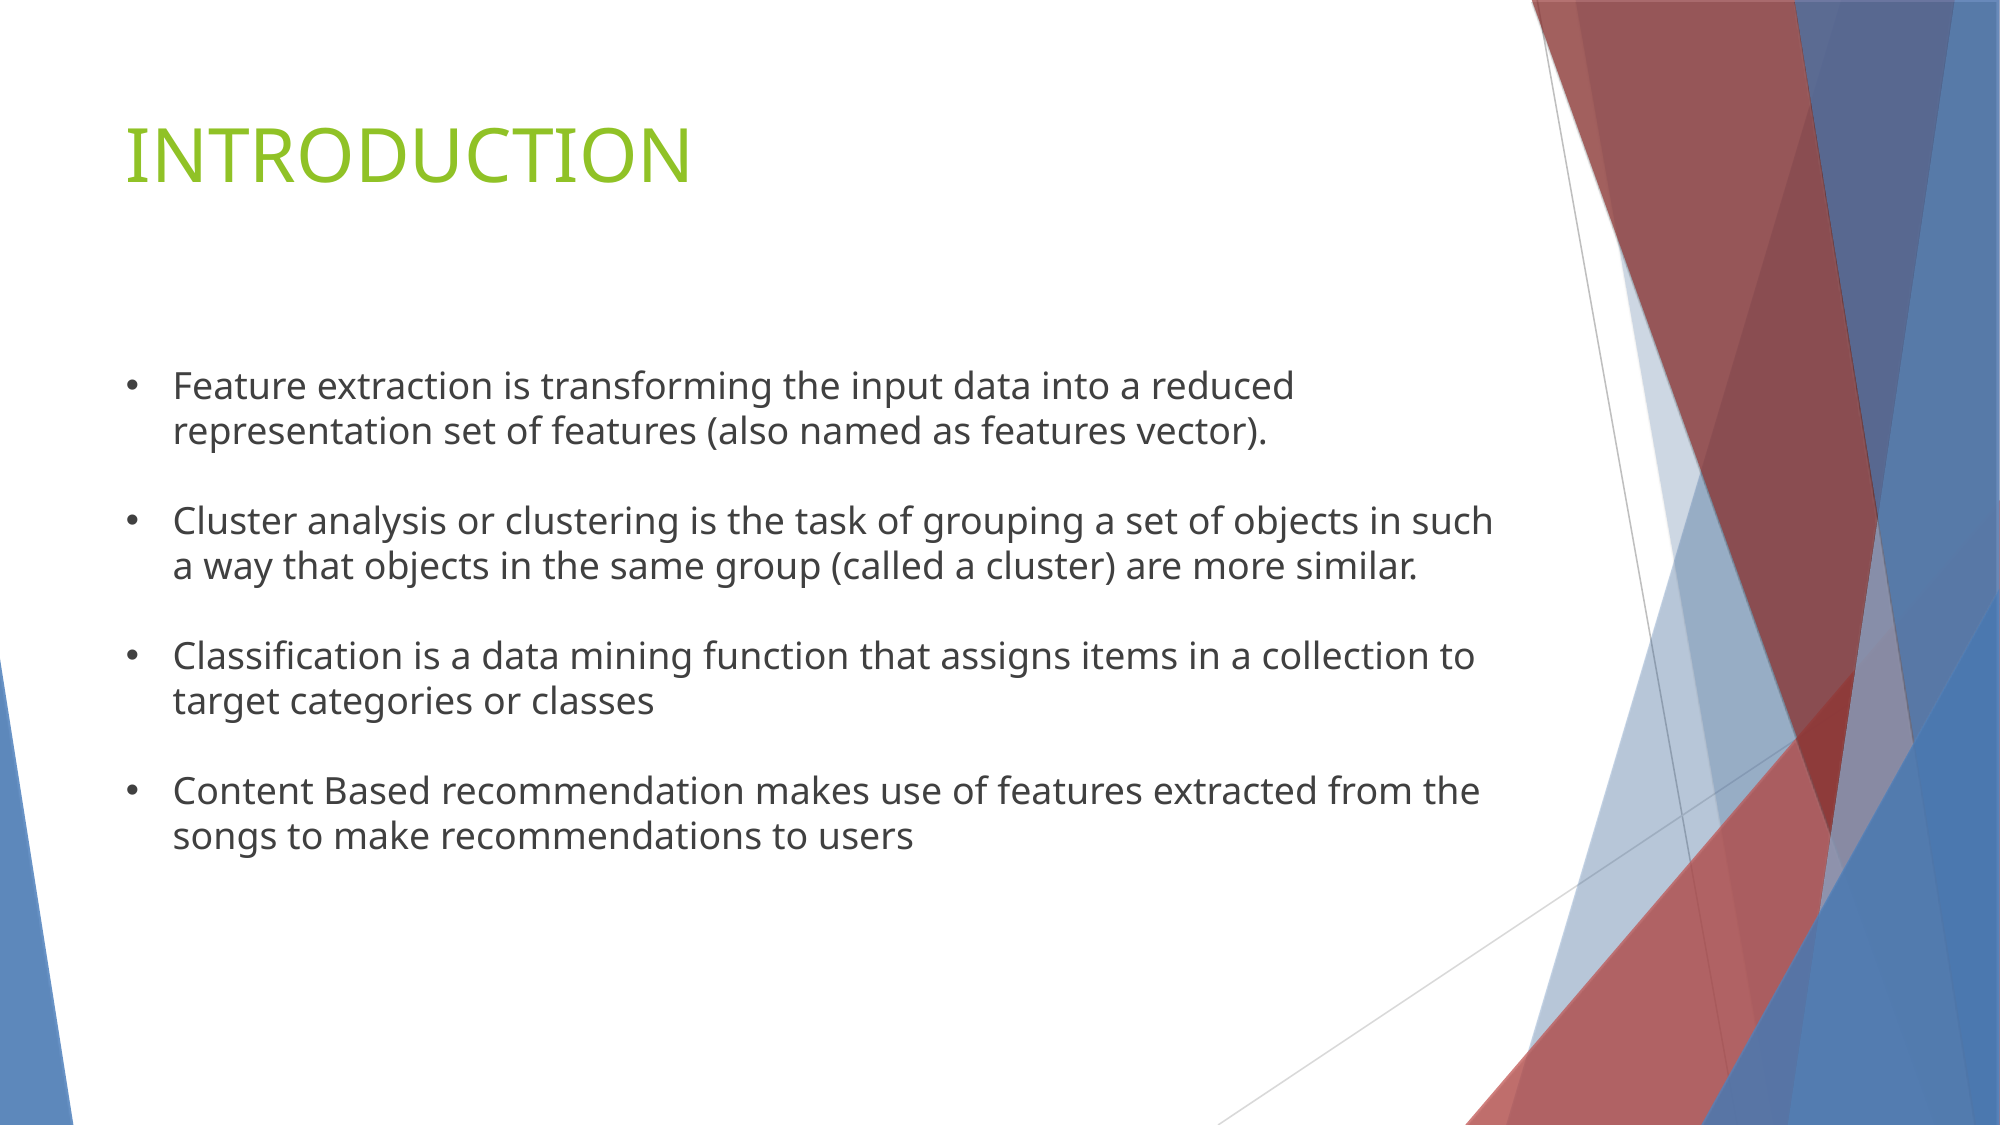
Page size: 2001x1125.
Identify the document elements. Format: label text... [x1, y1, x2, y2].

text_box INTRODUCTION [111, 99, 1522, 317]
text_box Feature extraction is transforming the input data into a reduced representation set of features (also named as features vector). Cluster analysis or clustering is the task of grouping a set of objects in such a way that objects in the same group (called a cluster) are more similar. Classification is a data mining function that assigns items in a collection to target categories or classes Content Based recommendation makes use of features extracted from the songs to make recommendations to users [111, 354, 1522, 991]
